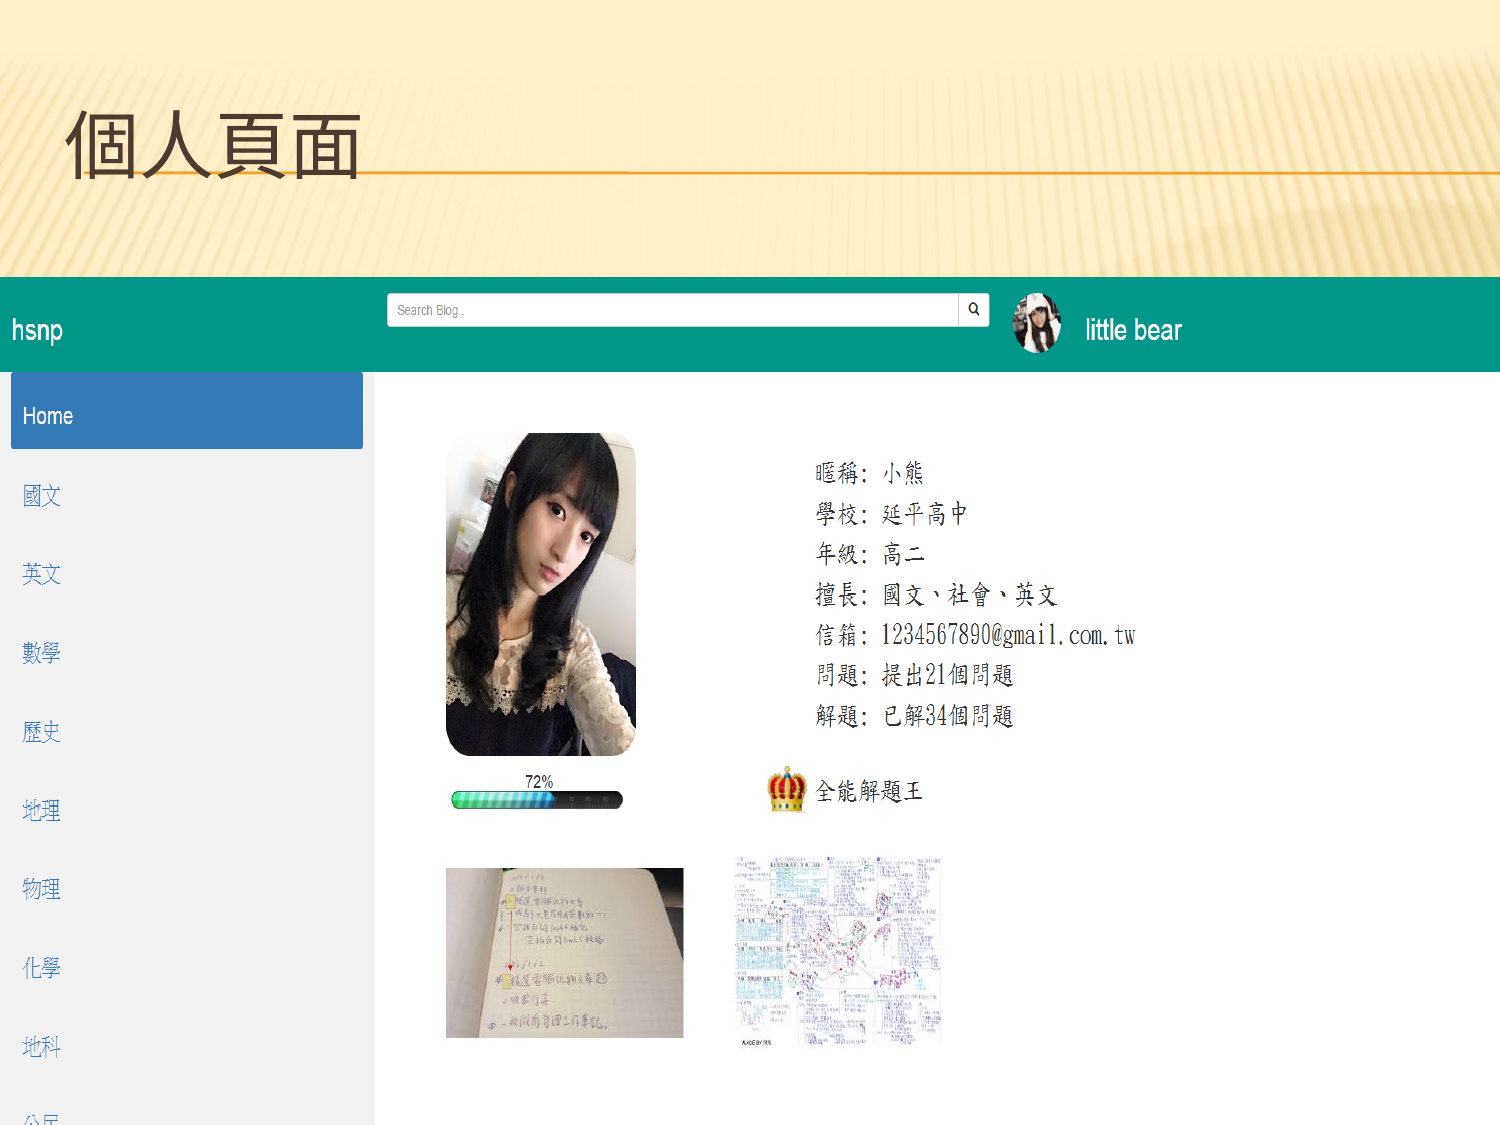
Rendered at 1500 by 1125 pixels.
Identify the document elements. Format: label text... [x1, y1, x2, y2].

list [0, 277, 1500, 1125]
title 個人頁面 [50, 75, 1475, 213]
